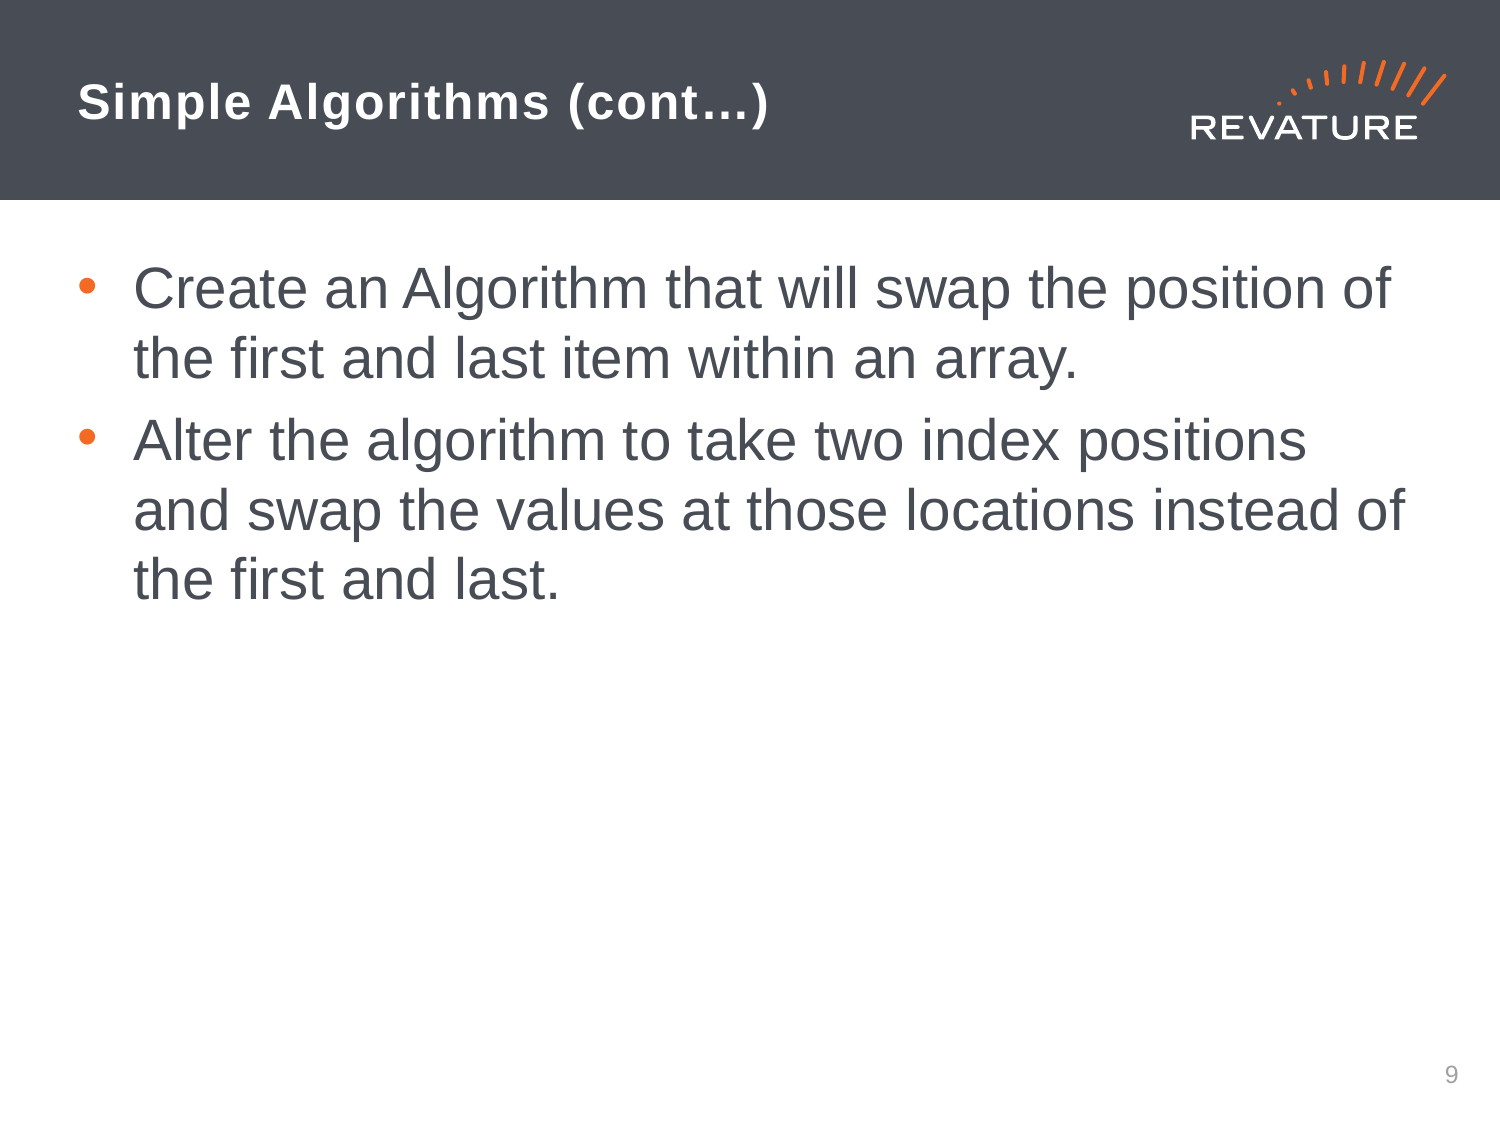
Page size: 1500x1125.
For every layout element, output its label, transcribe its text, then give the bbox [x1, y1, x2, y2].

title Simple Algorithms (cont…) [62, 0, 1084, 200]
slide_number 8 [1332, 1043, 1474, 1104]
list Create an Algorithm that will swap the position of the first and last item within an array. Alter the algorithm to take two index positions and swap the values at those locations instead of the first and last. [62, 243, 1438, 986]
